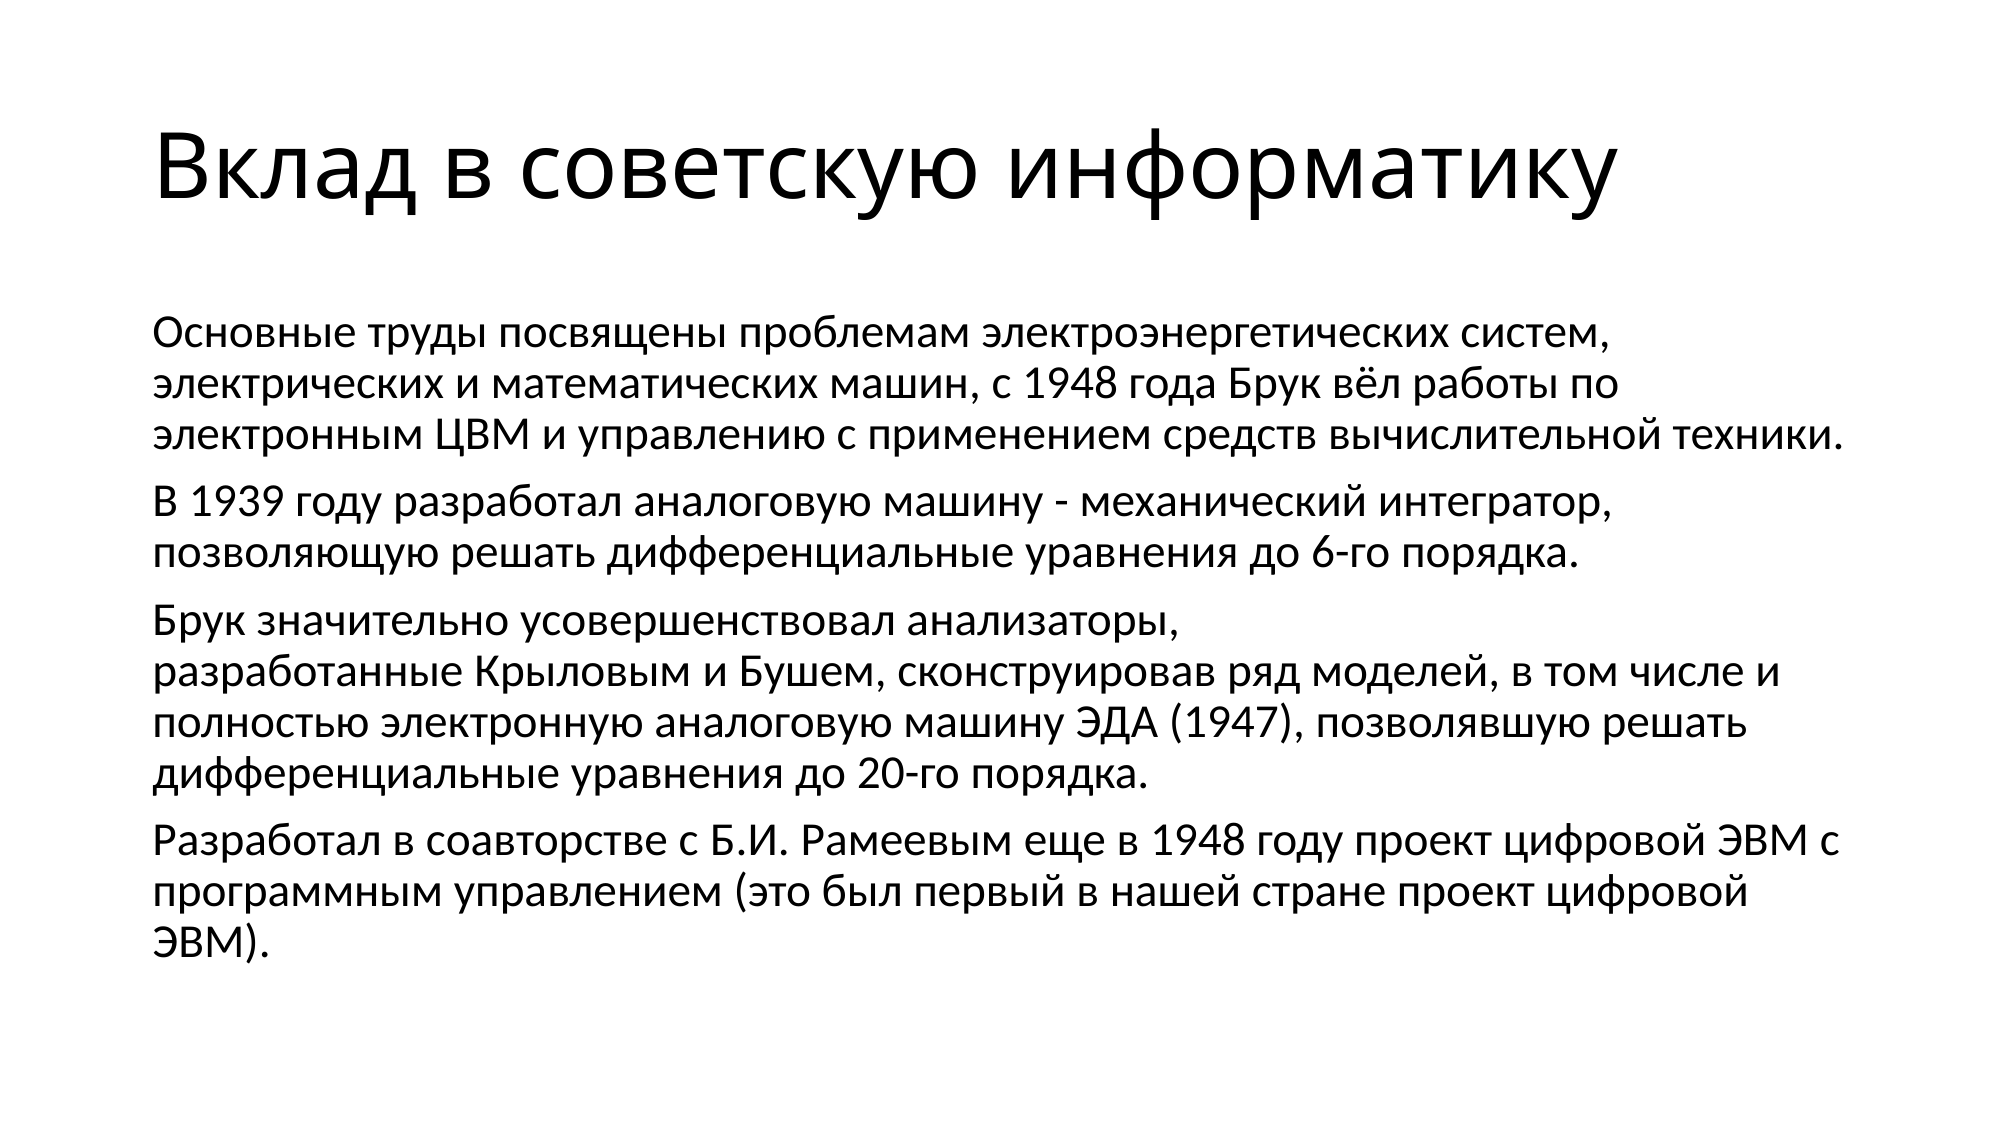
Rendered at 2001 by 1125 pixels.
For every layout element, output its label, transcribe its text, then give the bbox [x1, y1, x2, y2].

title Вклад в советскую информатику [137, 59, 1863, 278]
list Основные труды посвящены проблемам электроэнергетических систем, электрических и математических машин, с 1948 года Брук вёл работы по электронным ЦВМ и управлению с применением средств вычислительной техники. В 1939 году разработал аналоговую машину - механический интегратор, позволяющую решать дифференциальные уравнения до 6-го порядка. Брук значительно усовершенствовал анализаторы, разработанные Крыловым и Бушем, сконструировав ряд моделей, в том числе и полностью электронную аналоговую машину ЭДА (1947), позволявшую решать дифференциальные уравнения до 20-го порядка. Разработал в соавторстве с Б.И. Рамеевым еще в 1948 году проект цифровой ЭВМ с программным управлением (это был первый в нашей стране проект цифровой ЭВМ). [137, 299, 1863, 1014]
